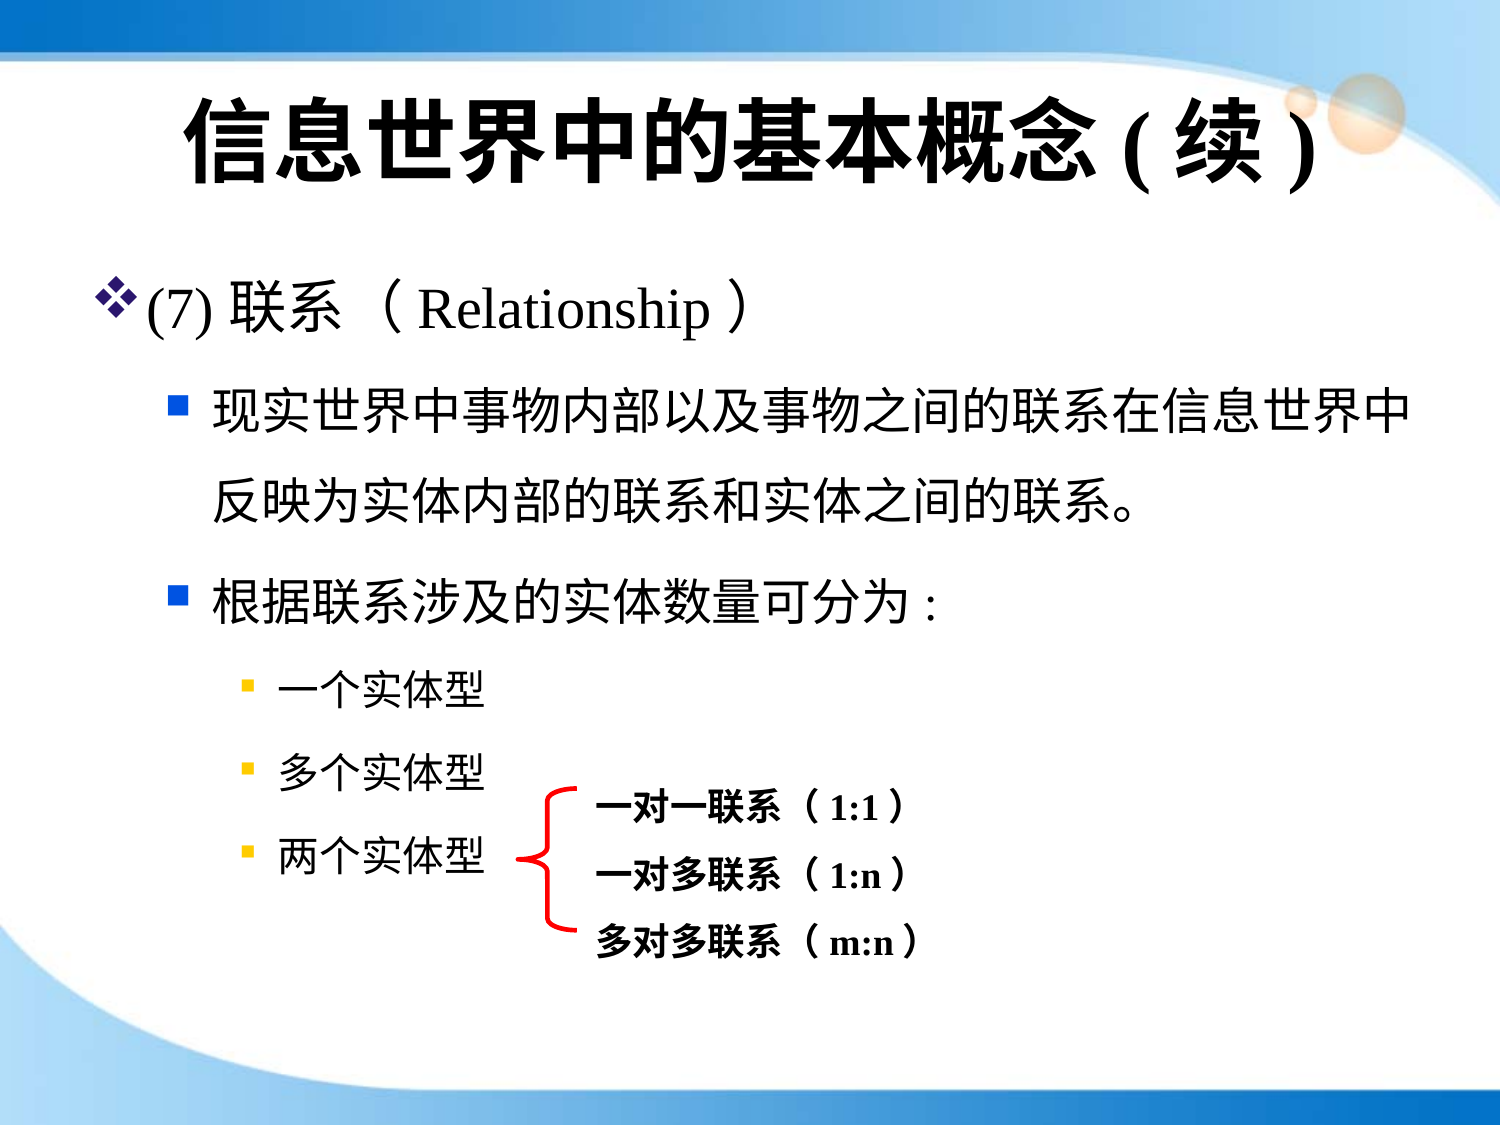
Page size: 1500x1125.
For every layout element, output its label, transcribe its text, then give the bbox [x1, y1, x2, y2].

list (7)联系（Relationship） 现实世界中事物内部以及事物之间的联系在信息世界中反映为实体内部的联系和实体之间的联系。 根据联系涉及的实体数量可分为: 一个实体型 多个实体型 两个实体型 [75, 262, 1448, 1005]
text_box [505, 752, 1062, 965]
picture [0, 0, 1500, 1125]
title 信息世界中的基本概念(续) [75, 45, 1425, 233]
